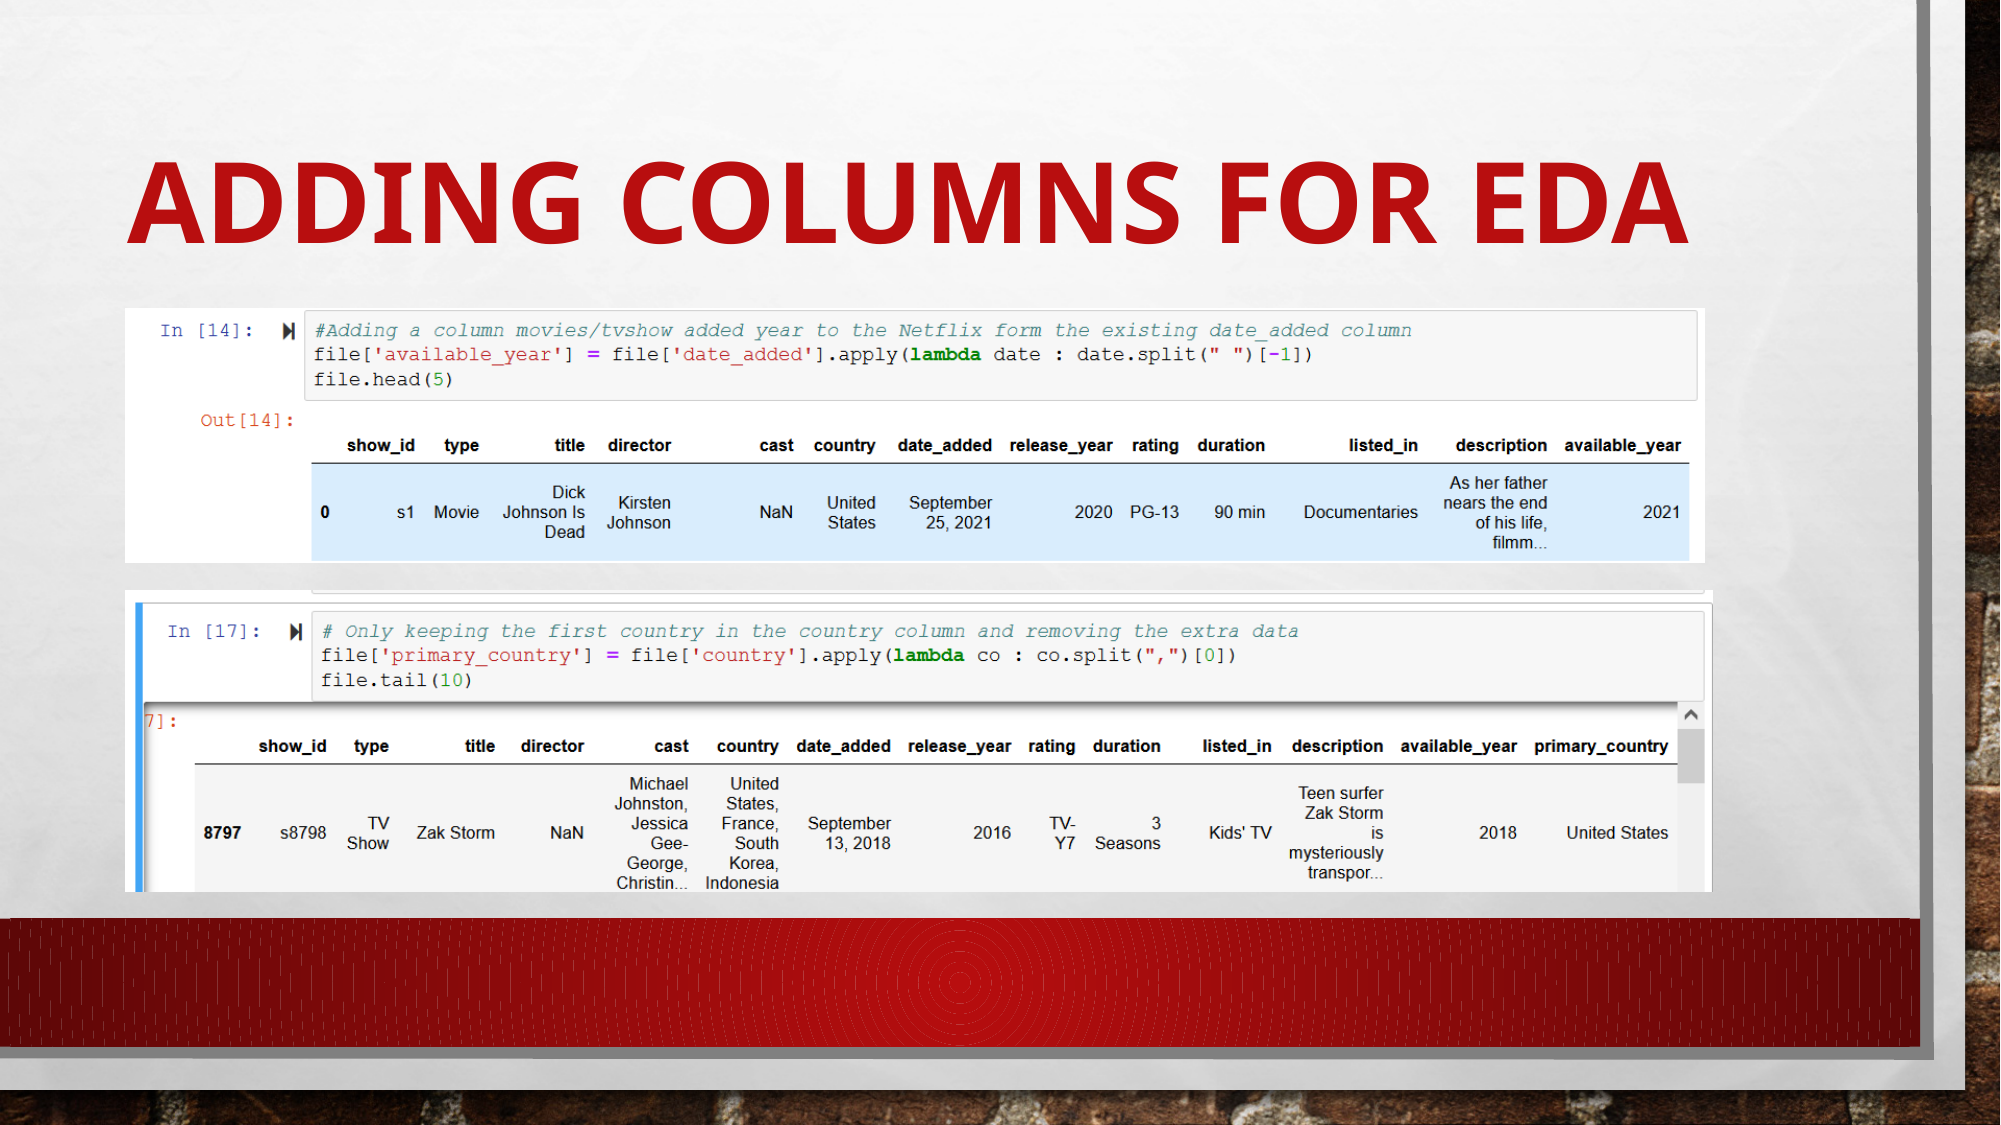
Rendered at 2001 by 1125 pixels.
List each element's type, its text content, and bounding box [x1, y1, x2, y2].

title ADDING COLUMNS FOR EDA [112, 112, 1818, 302]
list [124, 308, 1705, 563]
picture [124, 590, 1713, 892]
picture [0, 0, 2000, 1125]
